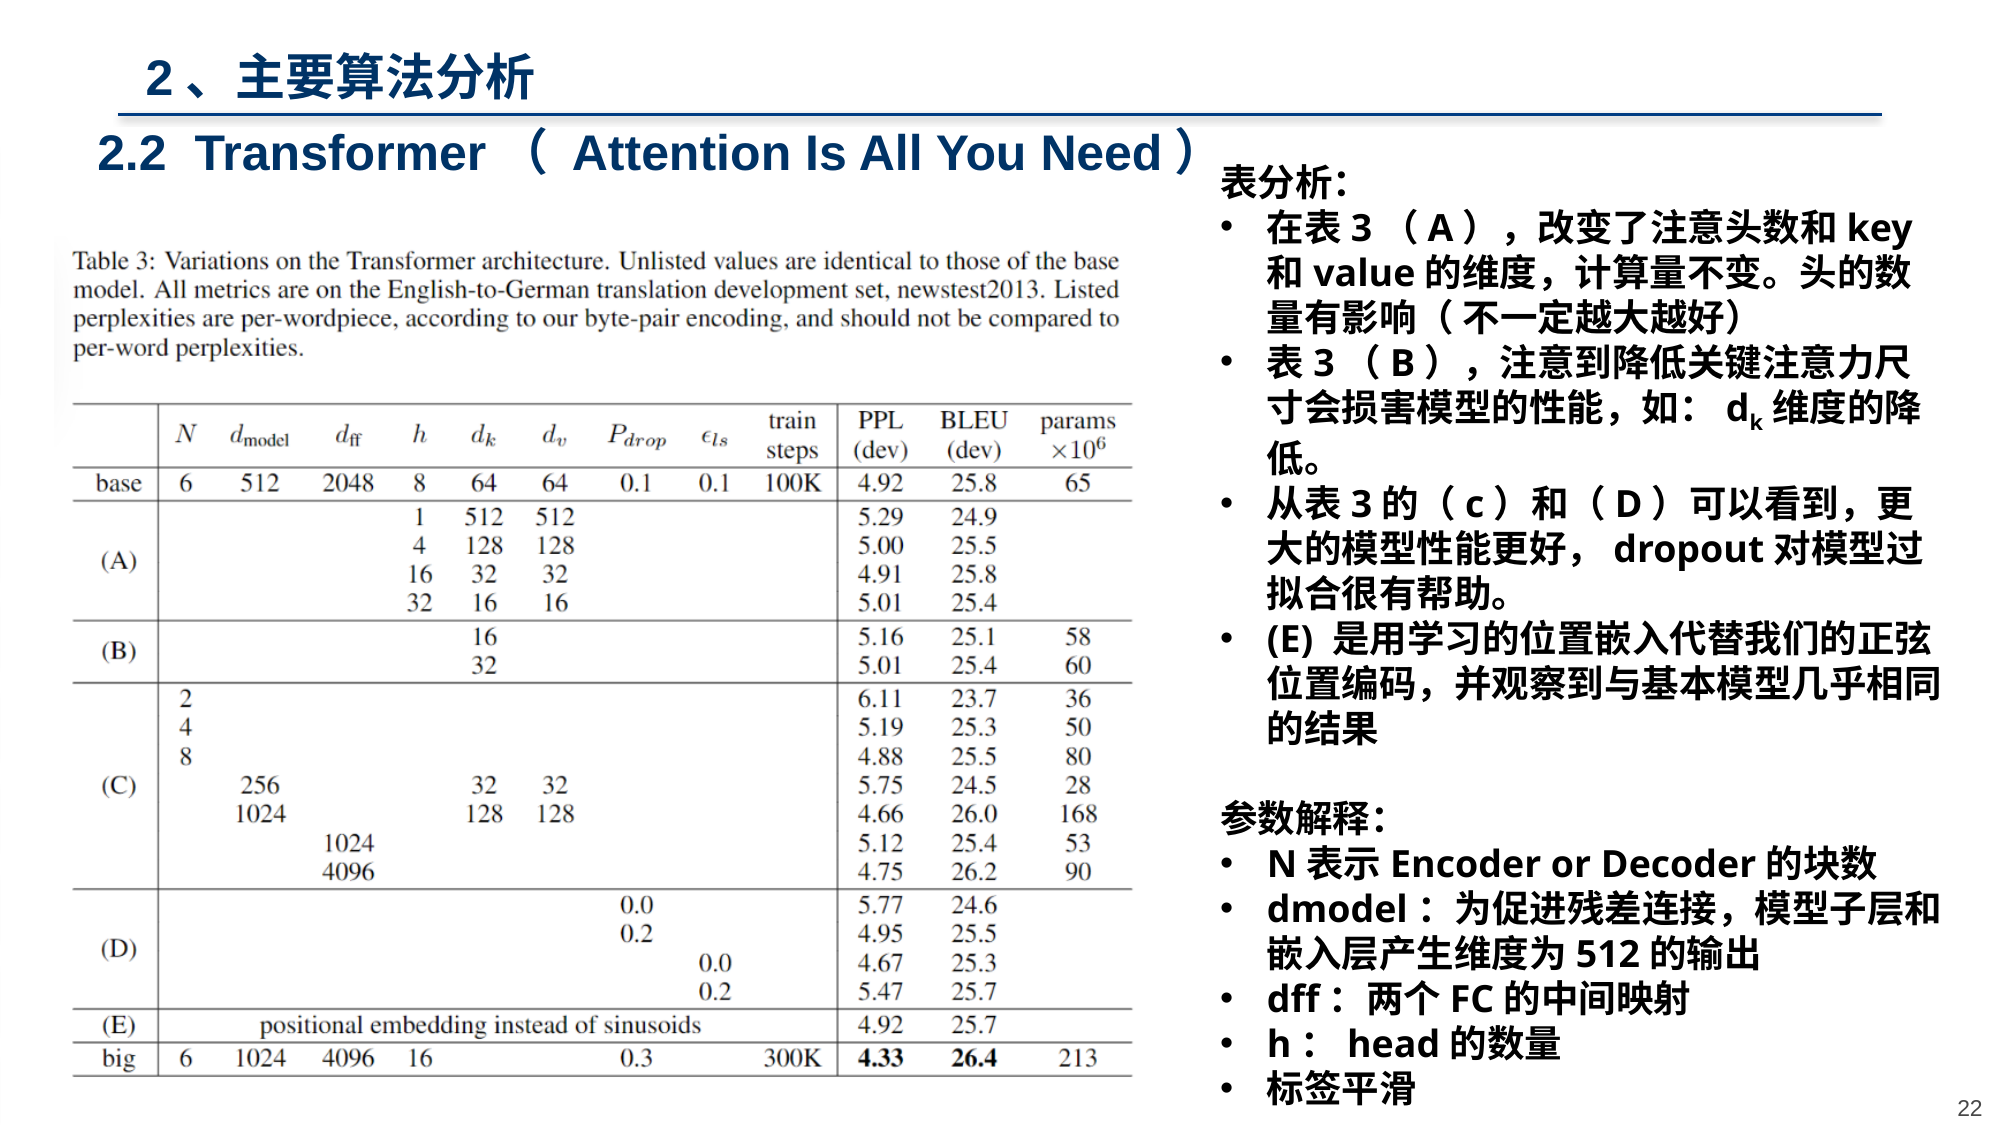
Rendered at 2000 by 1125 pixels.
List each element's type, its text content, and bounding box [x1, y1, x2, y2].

text_box 2.2 Transformer（ Attention Is All You Need） [68, 113, 1852, 189]
text_box 2、主要算法分析 [102, 37, 1886, 113]
picture [54, 235, 1152, 1092]
slide_number 22 [1921, 1086, 1998, 1122]
